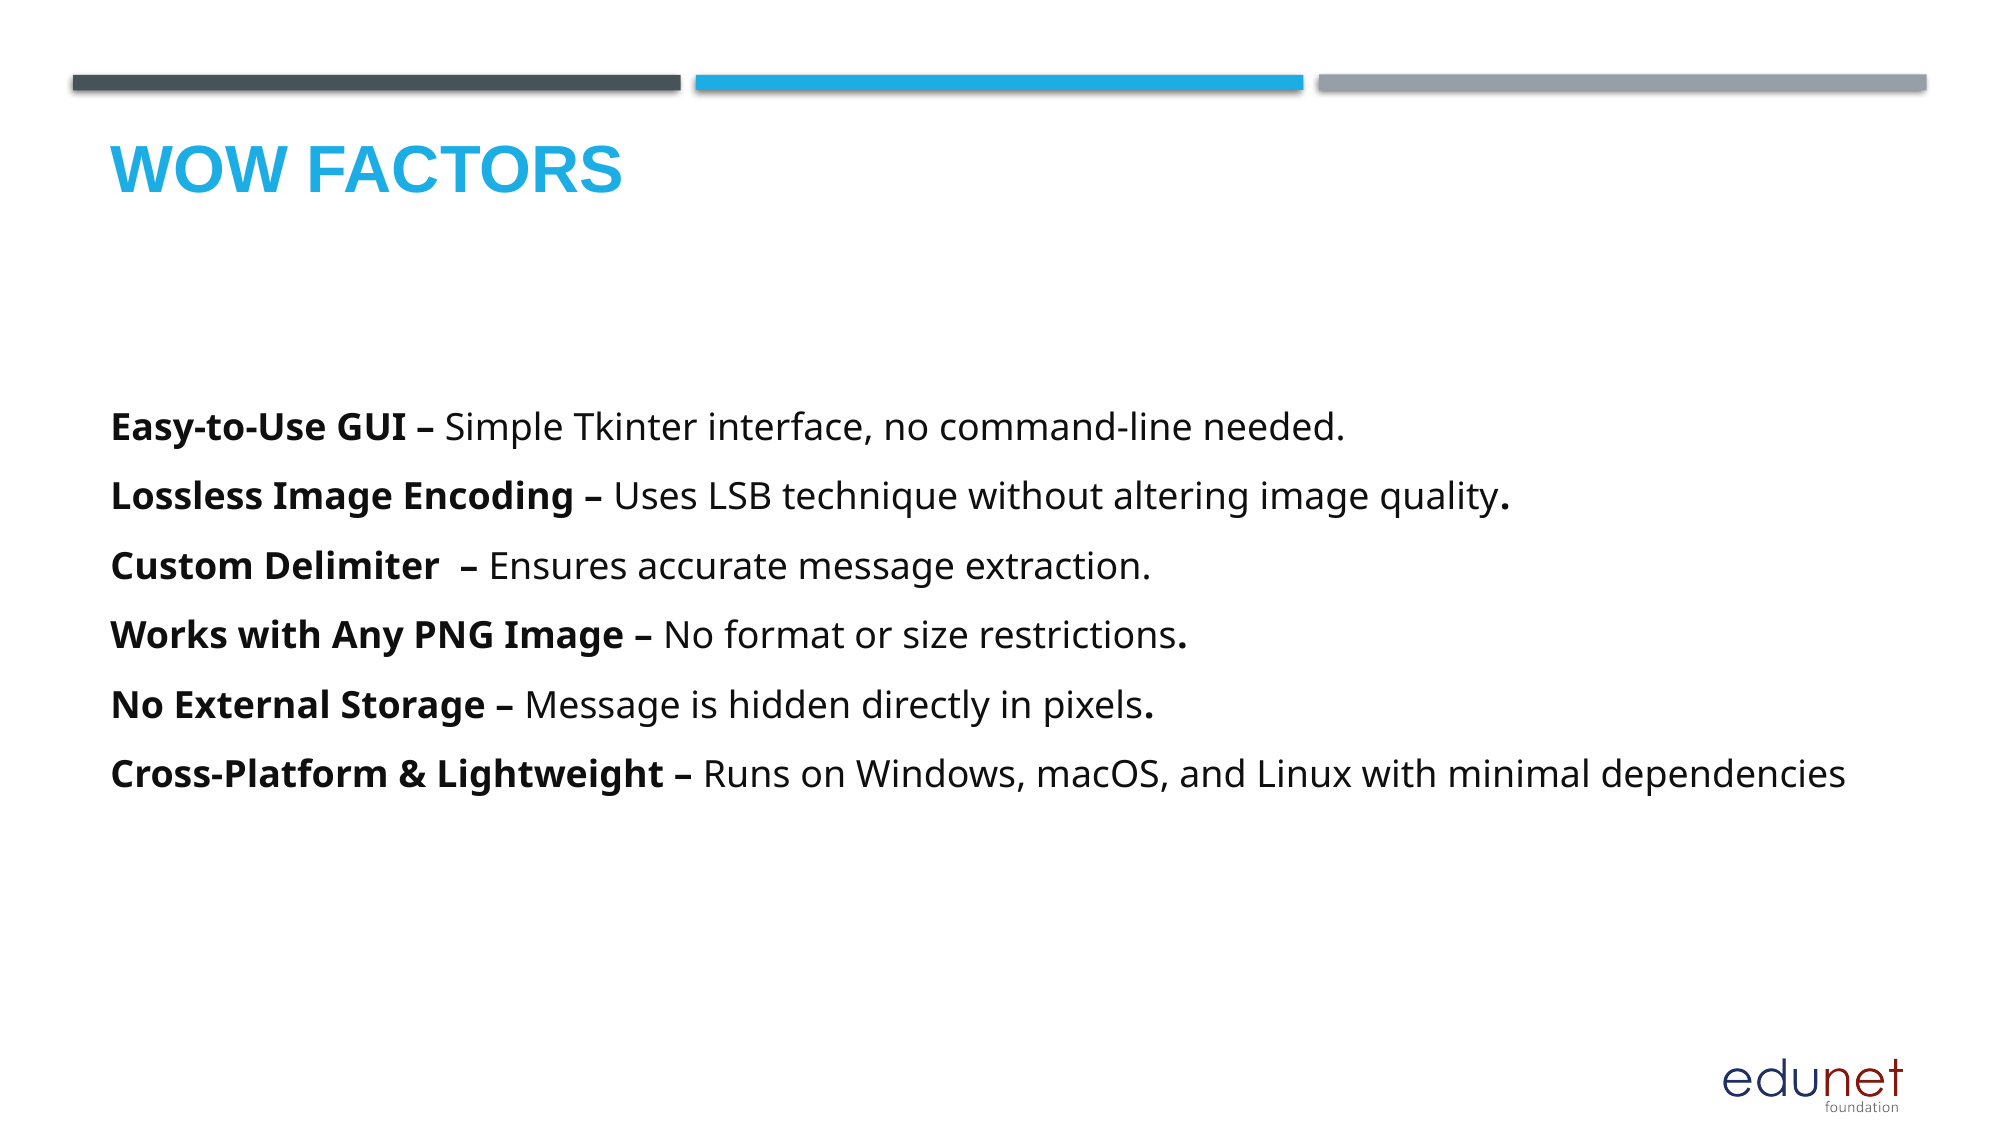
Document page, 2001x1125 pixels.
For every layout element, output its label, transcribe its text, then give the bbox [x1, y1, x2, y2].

picture [1719, 1056, 1905, 1116]
title Wow factors [95, 126, 1905, 213]
list Easy-to-Use GUI – Simple Tkinter interface, no command-line needed. Lossless Image Encoding – Uses LSB technique without altering image quality. Custom Delimiter – Ensures accurate message extraction. Works with Any PNG Image – No format or size restrictions. No External Storage – Message is hidden directly in pixels. Cross-Platform & Lightweight – Runs on Windows, macOS, and Linux with minimal dependencies [95, 213, 1905, 981]
